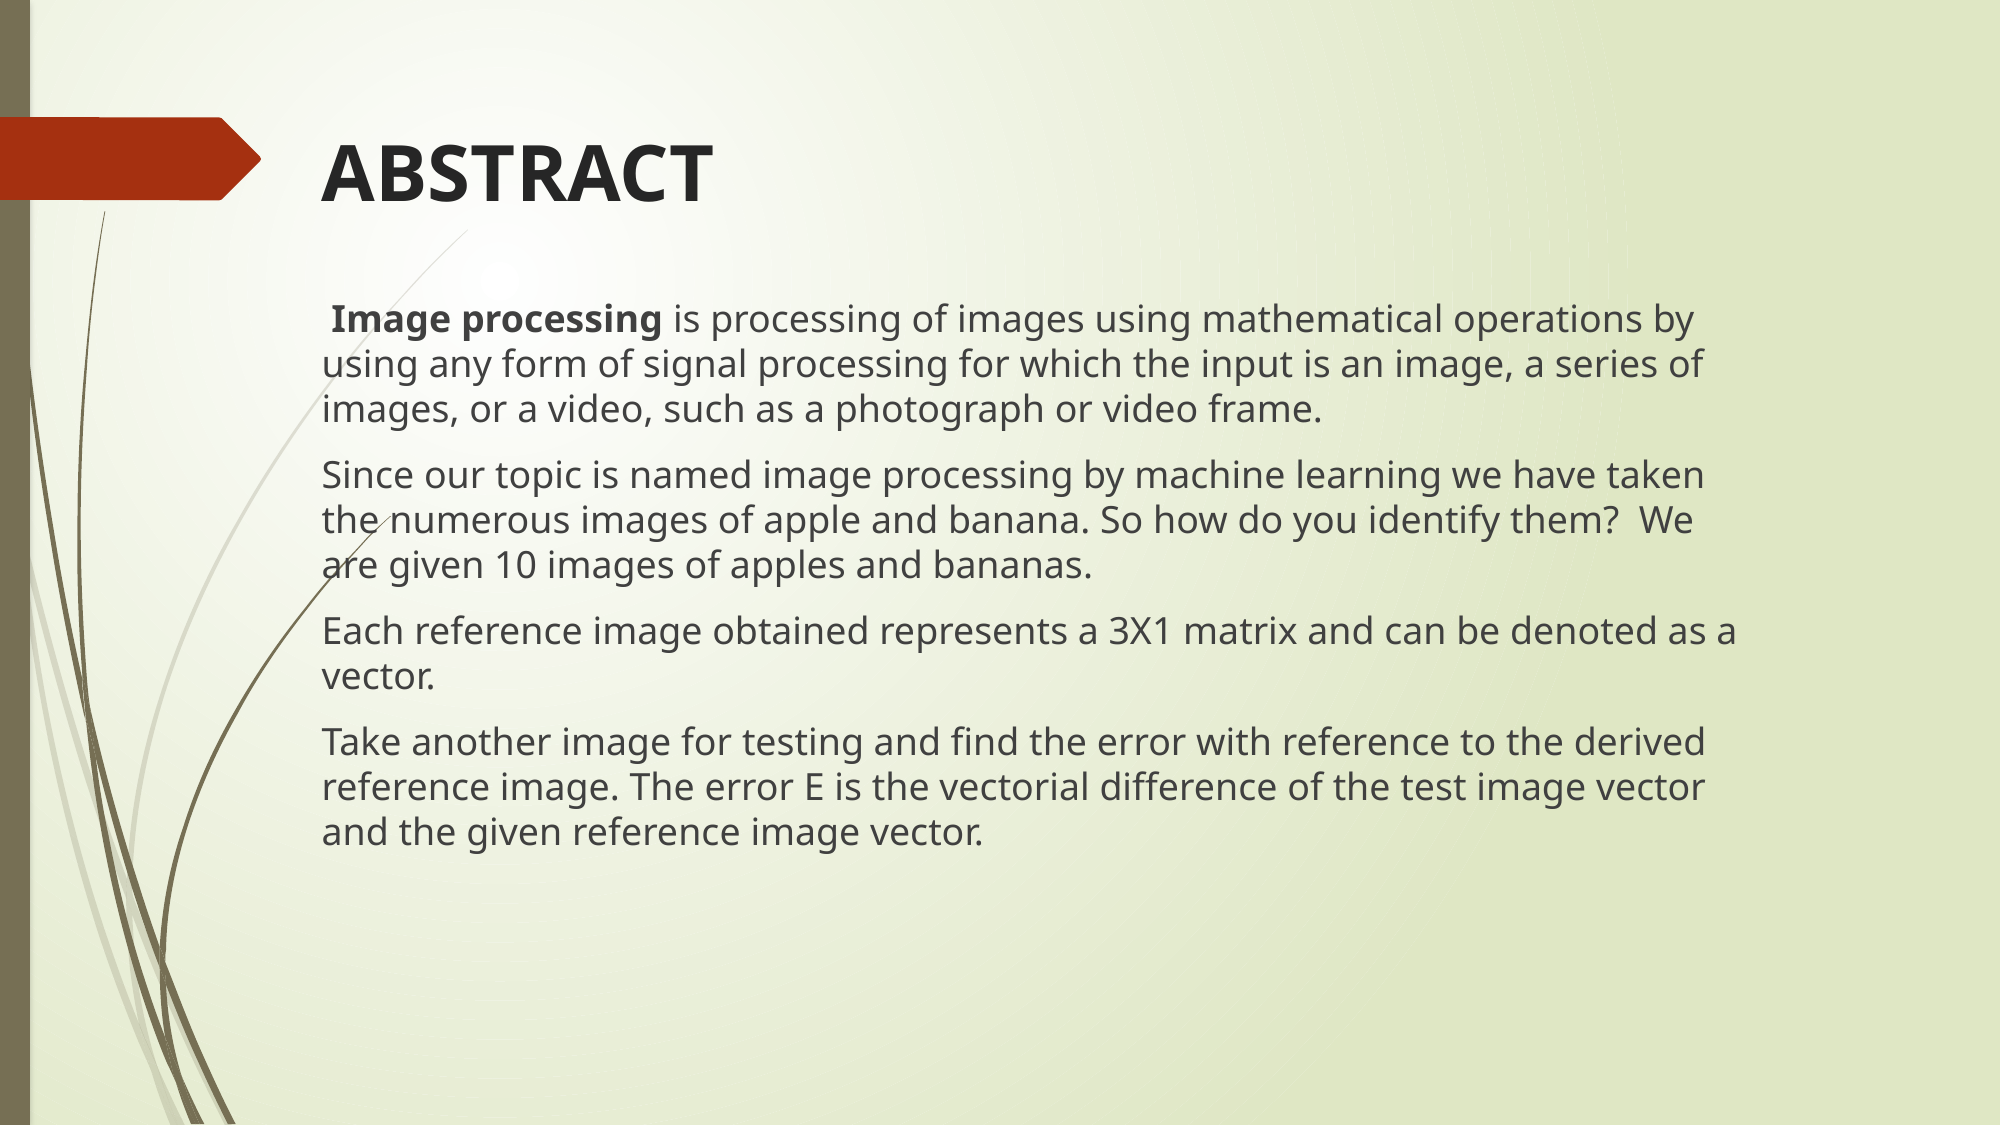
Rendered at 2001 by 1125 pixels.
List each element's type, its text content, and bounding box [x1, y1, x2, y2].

list Image processing is processing of images using mathematical operations by using any form of signal processing for which the input is an image, a series of images, or a video, such as a photograph or video frame. Since our topic is named image processing by machine learning we have taken the numerous images of apple and banana. So how do you identify them? We are given 10 images of apples and bananas. Each reference image obtained represents a 3X1 matrix and can be denoted as a vector. Take another image for testing and find the error with reference to the derived reference image. The error E is the vectorial difference of the test image vector and the given reference image vector. [306, 287, 1770, 995]
title ABSTRACT [306, 110, 1769, 287]
